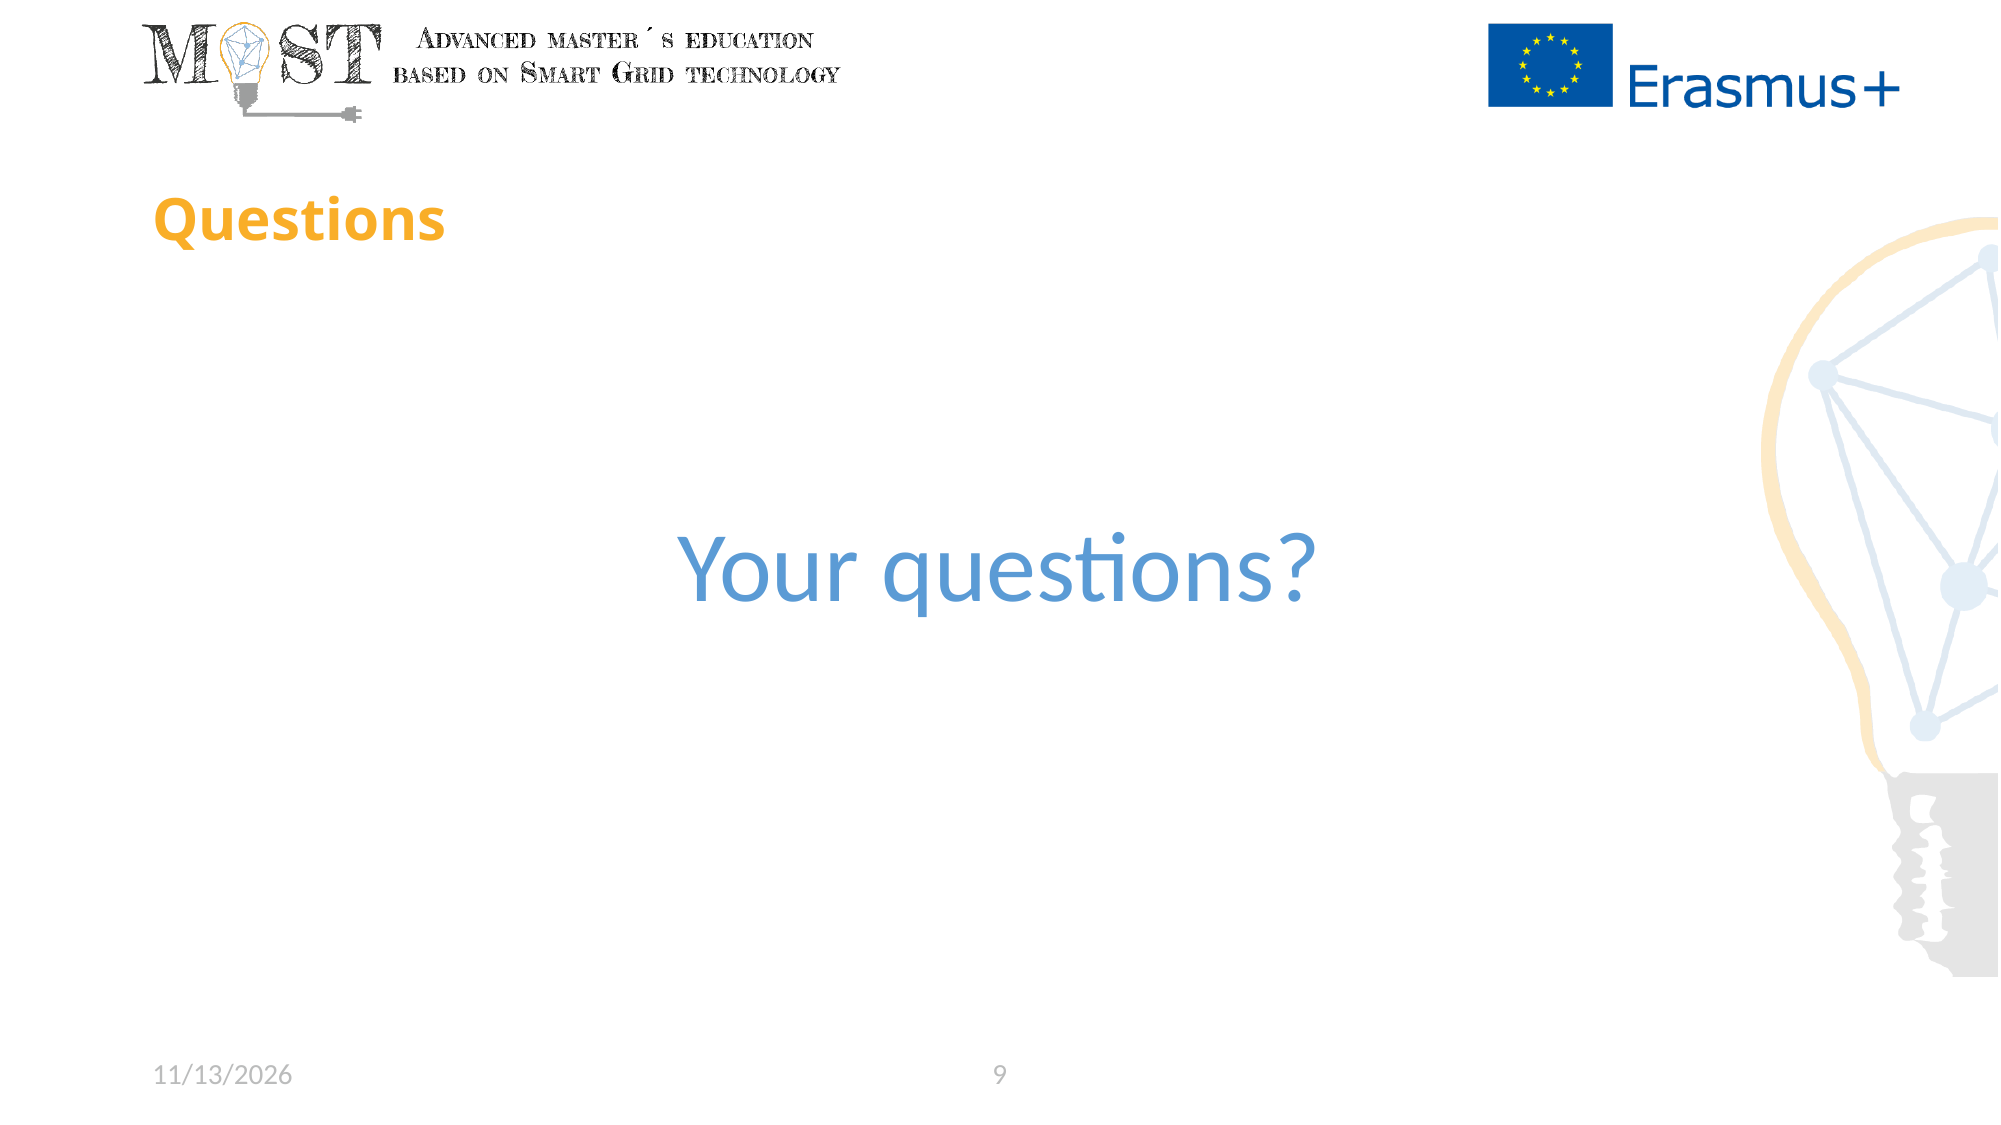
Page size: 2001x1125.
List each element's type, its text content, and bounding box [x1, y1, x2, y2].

title Questions [137, 135, 1863, 308]
text_box Your questions? [362, 494, 1636, 629]
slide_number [137, 1042, 588, 1103]
picture [135, 22, 841, 130]
slide_number 9 [935, 1042, 1065, 1103]
picture [1464, 0, 1923, 131]
